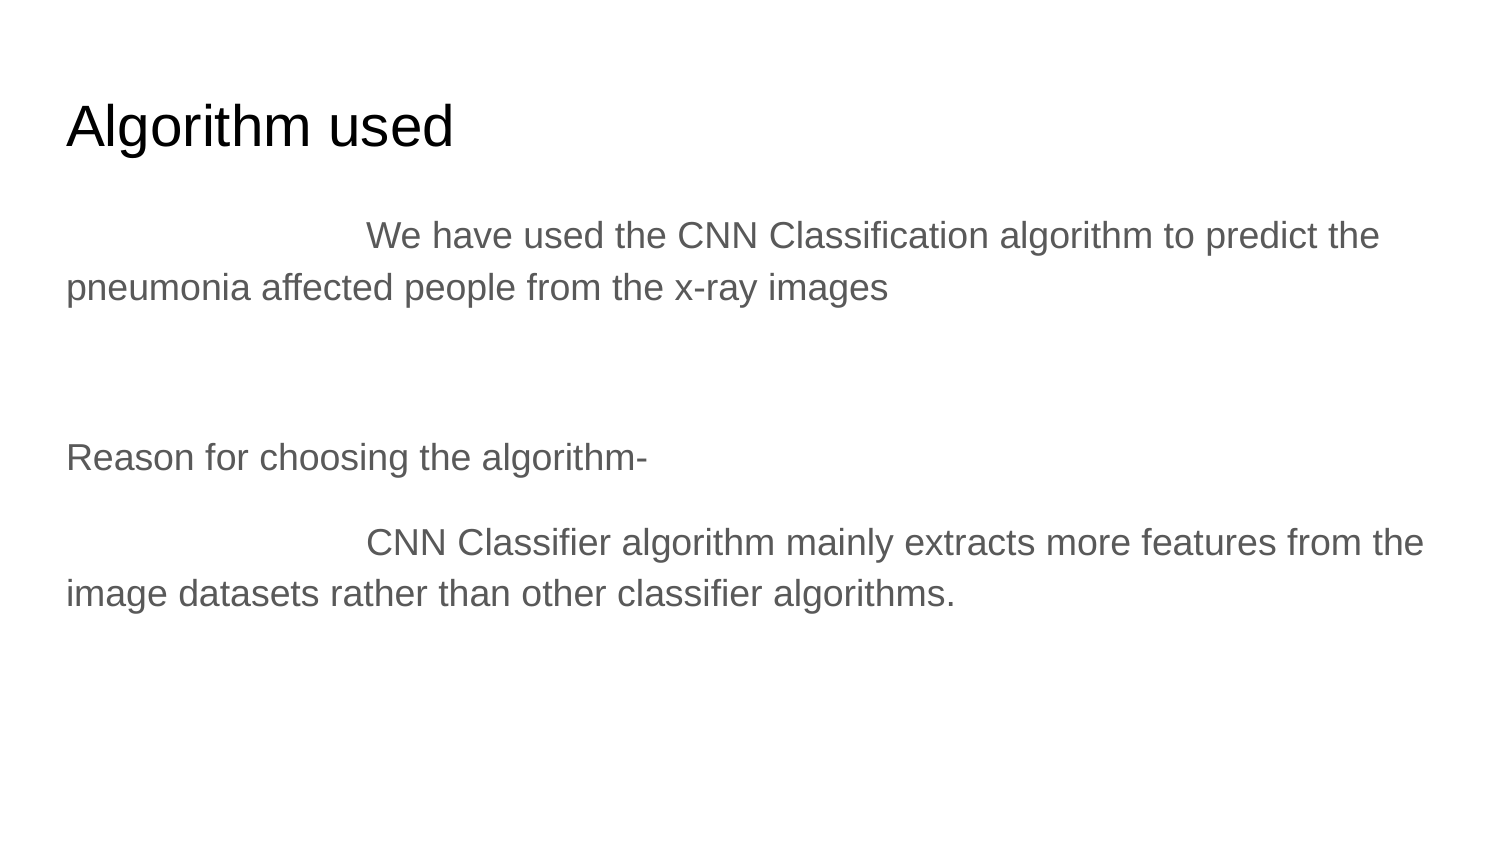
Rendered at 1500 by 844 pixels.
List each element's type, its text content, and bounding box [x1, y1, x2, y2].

title Algorithm used [51, 72, 1449, 167]
list We have used the CNN Classification algorithm to predict the pneumonia affected people from the x-ray images Reason for choosing the algorithm- CNN Classifier algorithm mainly extracts more features from the image datasets rather than other classifier algorithms. [51, 189, 1449, 750]
